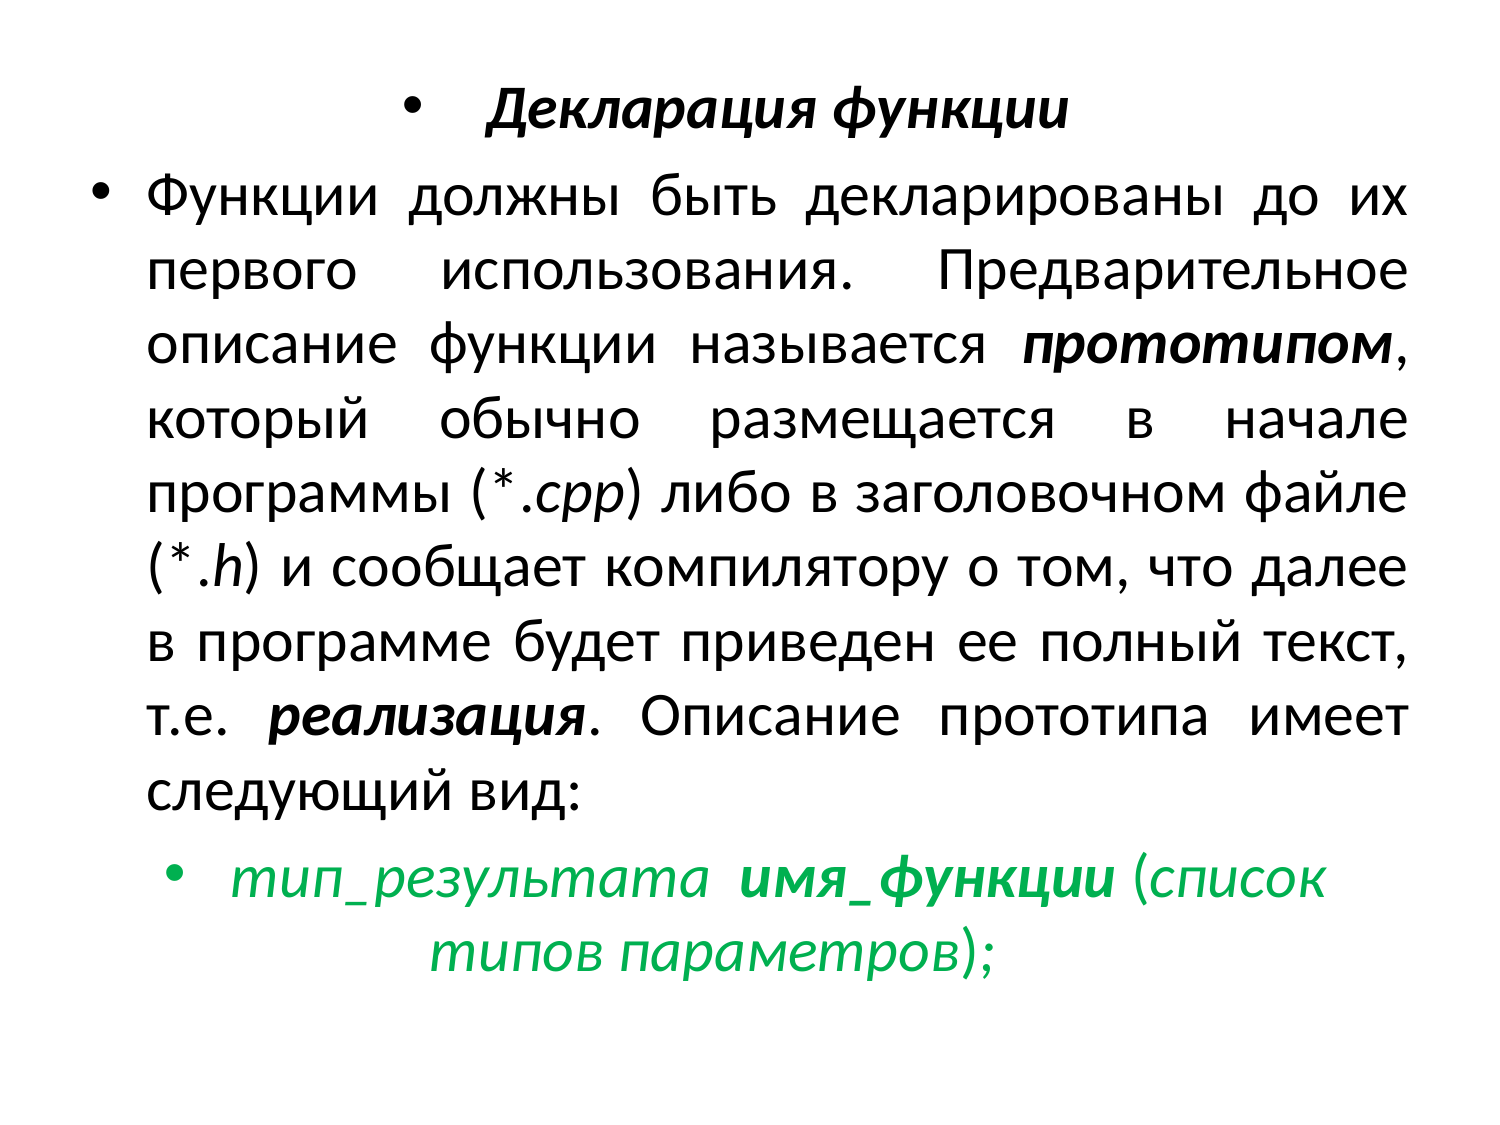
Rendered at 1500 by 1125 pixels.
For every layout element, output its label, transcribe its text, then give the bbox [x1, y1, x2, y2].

list Декларация функции Функции должны быть декларированы до их первого использования. Предварительное описание функции называется прототипом, который обычно размещается в начале программы (*.cpp) либо в заголовочном файле (*.h) и сообщает компилятору о том, что далее в программе будет приведен ее полный текст, т.е. реализация. Описание прототипа имеет следующий вид: тип_результата имя_функции (список типов параметров); [75, 58, 1425, 1005]
